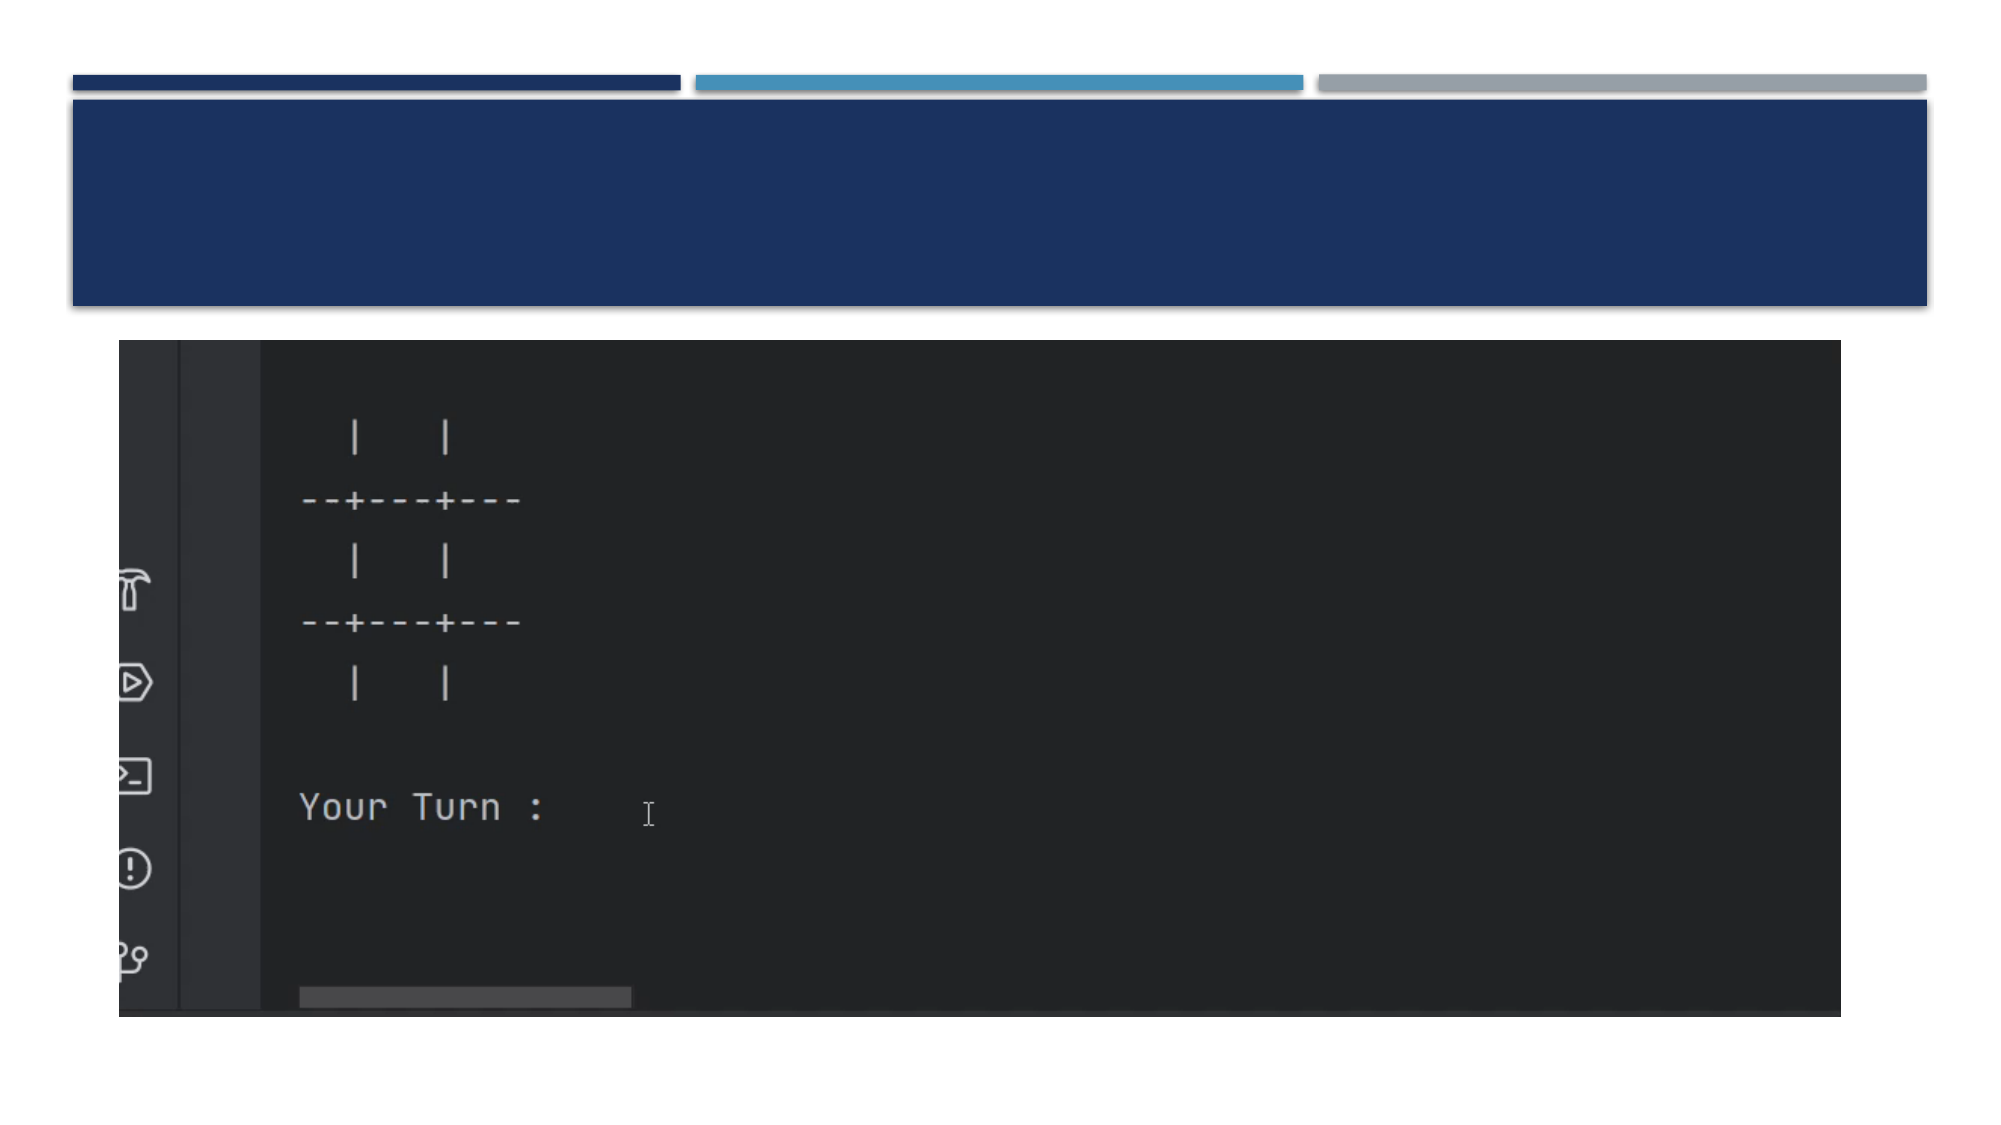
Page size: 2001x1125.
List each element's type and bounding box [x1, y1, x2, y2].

text_box [118, 338, 1842, 1019]
